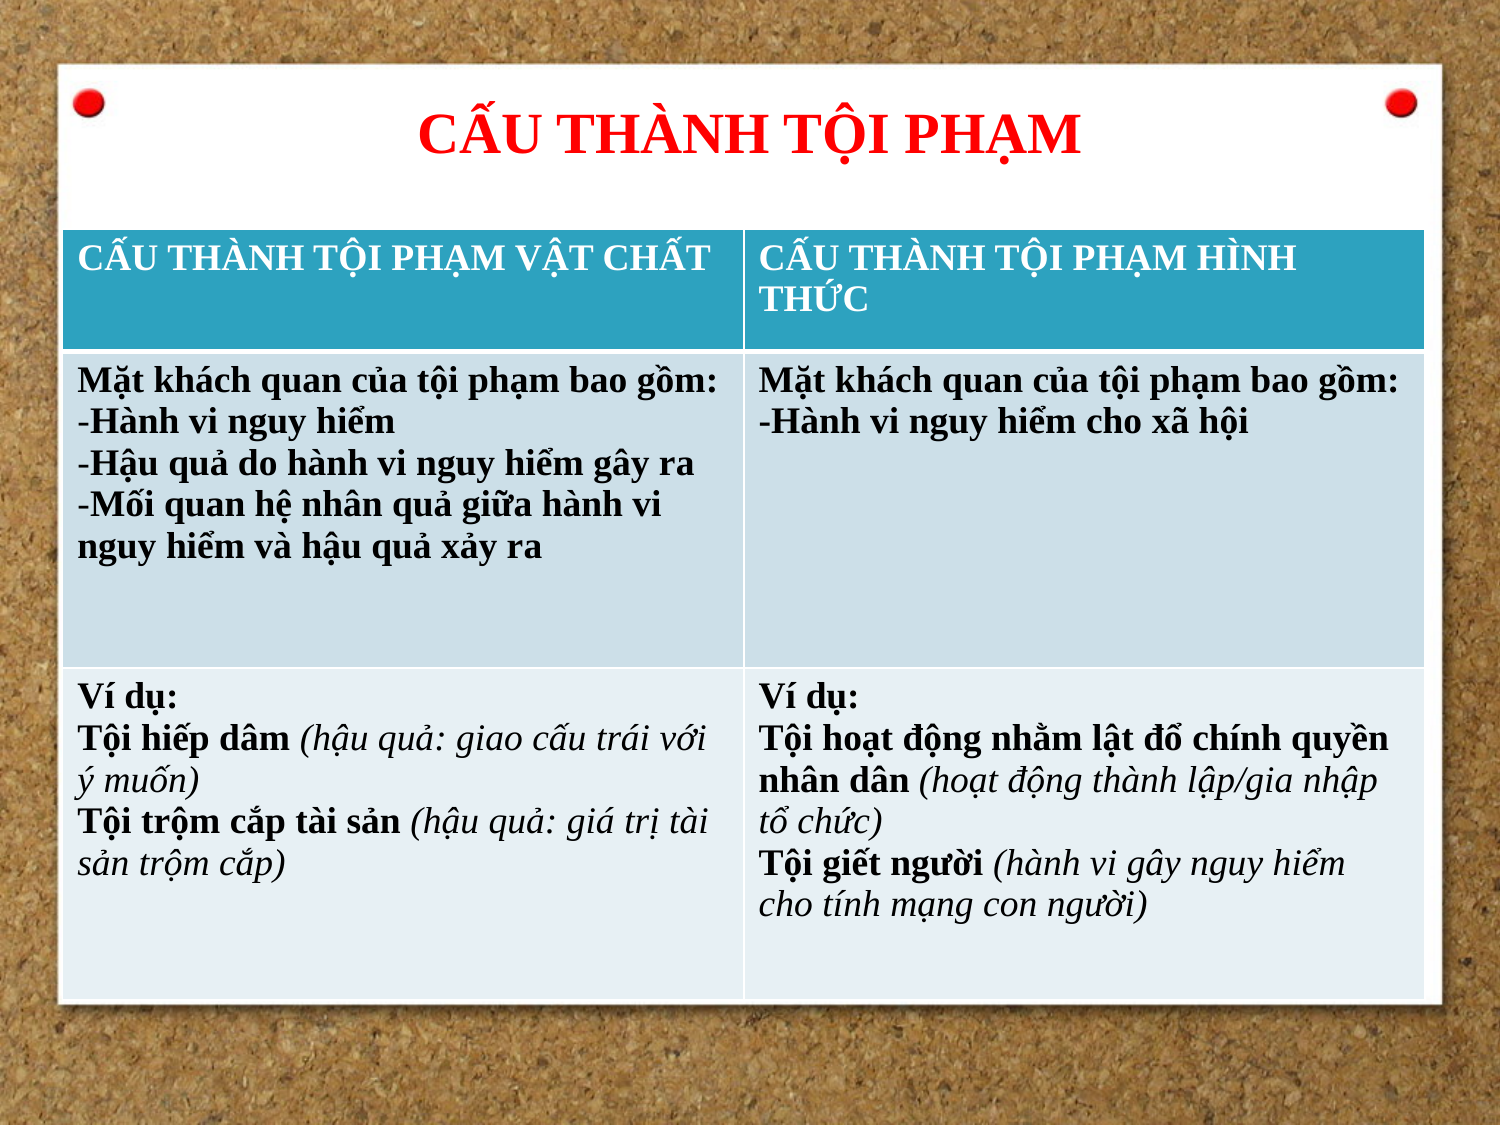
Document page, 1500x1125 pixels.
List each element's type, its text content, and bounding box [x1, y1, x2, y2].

table_header CẤU THÀNH TỘI PHẠM HÌNH THỨC [745, 230, 1424, 349]
table_cell Mặt khách quan của tội phạm bao gồm: -Hành vi nguy hiểm cho xã hội [745, 354, 1424, 667]
picture [0, 0, 1500, 1125]
table_cell Ví dụ: Tội hoạt động nhằm lật đổ chính quyền nhân dân (hoạt động thành lập/gia nhập tổ chức) Tội giết người (hành vi gây nguy hiểm cho tính mạng con người) [745, 669, 1424, 999]
table_cell Mặt khách quan của tội phạm bao gồm: Hành vi nguy hiểm Hậu quả do hành vi nguy hiểm gây ra Mối quan hệ nhân quả giữa hành vi nguy hiểm và hậu quả xảy ra [63, 354, 743, 667]
table_header CẤU THÀNH TỘI PHẠM VẬT CHẤT [63, 230, 743, 349]
text_box CẤU THÀNH TỘI PHẠM [112, 87, 1388, 174]
table_cell Ví dụ: Tội hiếp dâm (hậu quả: giao cấu trái với ý muốn) Tội trộm cắp tài sản (hậu quả: giá trị tài sản trộm cắp) [63, 669, 743, 999]
